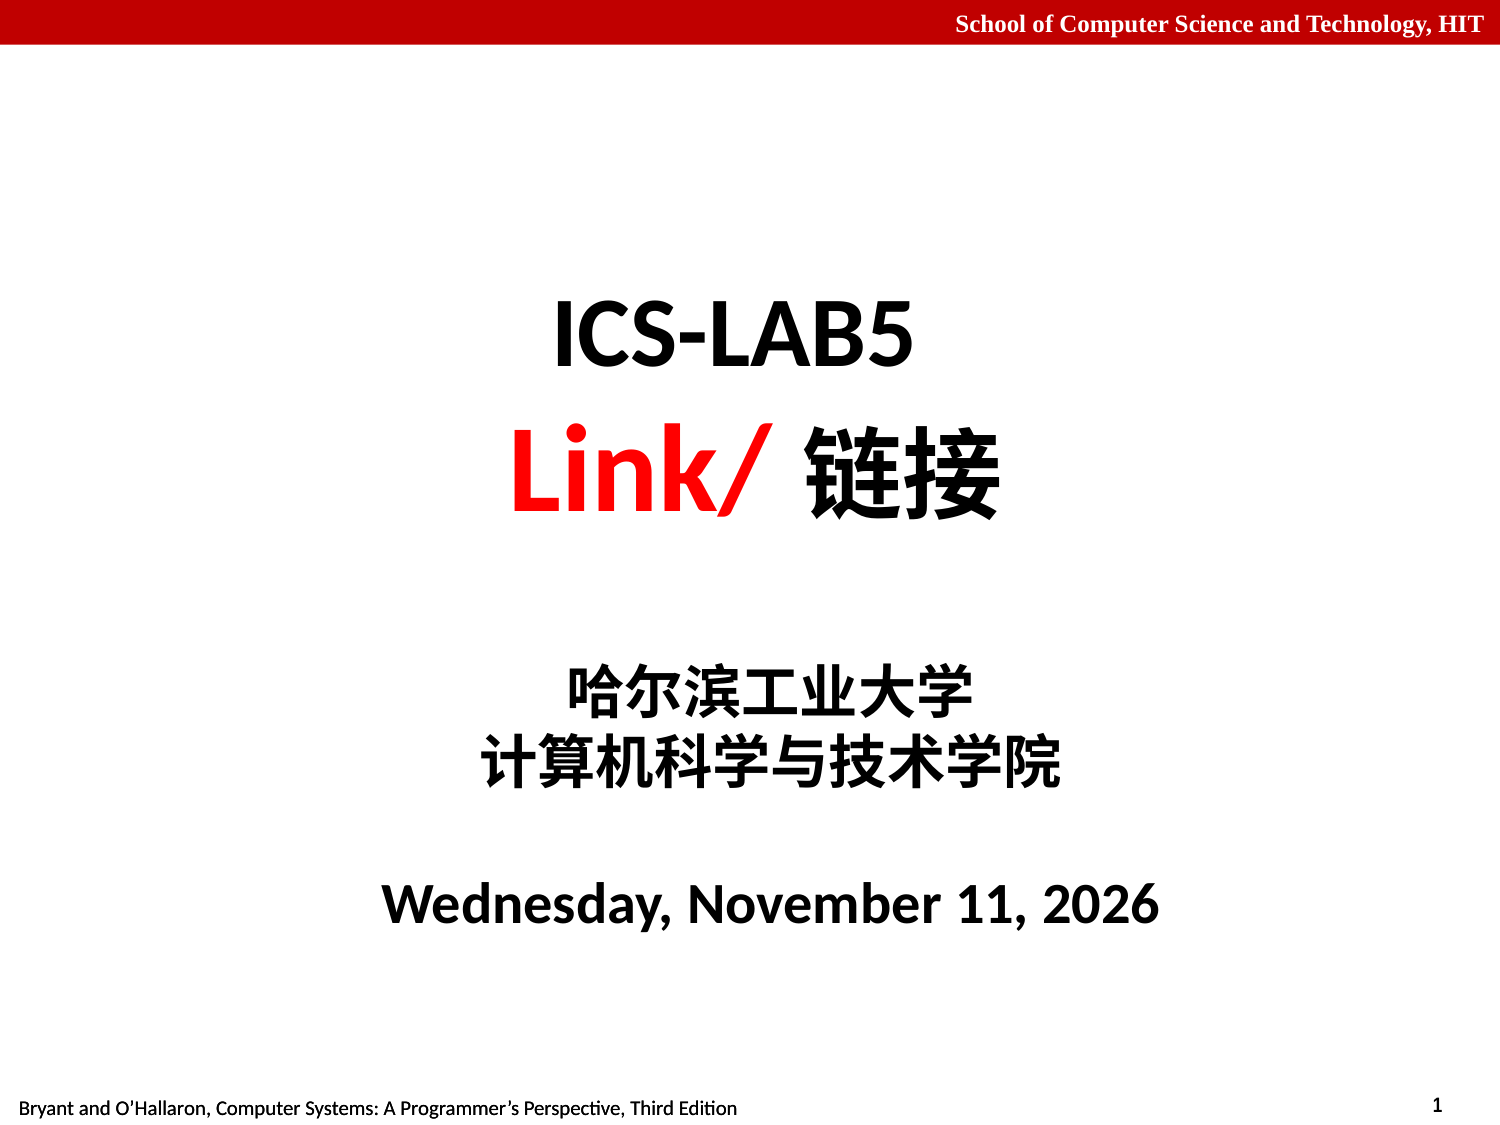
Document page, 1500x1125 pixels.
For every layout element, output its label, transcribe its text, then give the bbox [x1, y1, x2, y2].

title ICS-LAB5 Link/链接 [124, 187, 1367, 617]
text_box 哈尔滨工业大学 计算机科学与技术学院 2021年5月19日 [149, 600, 1392, 991]
